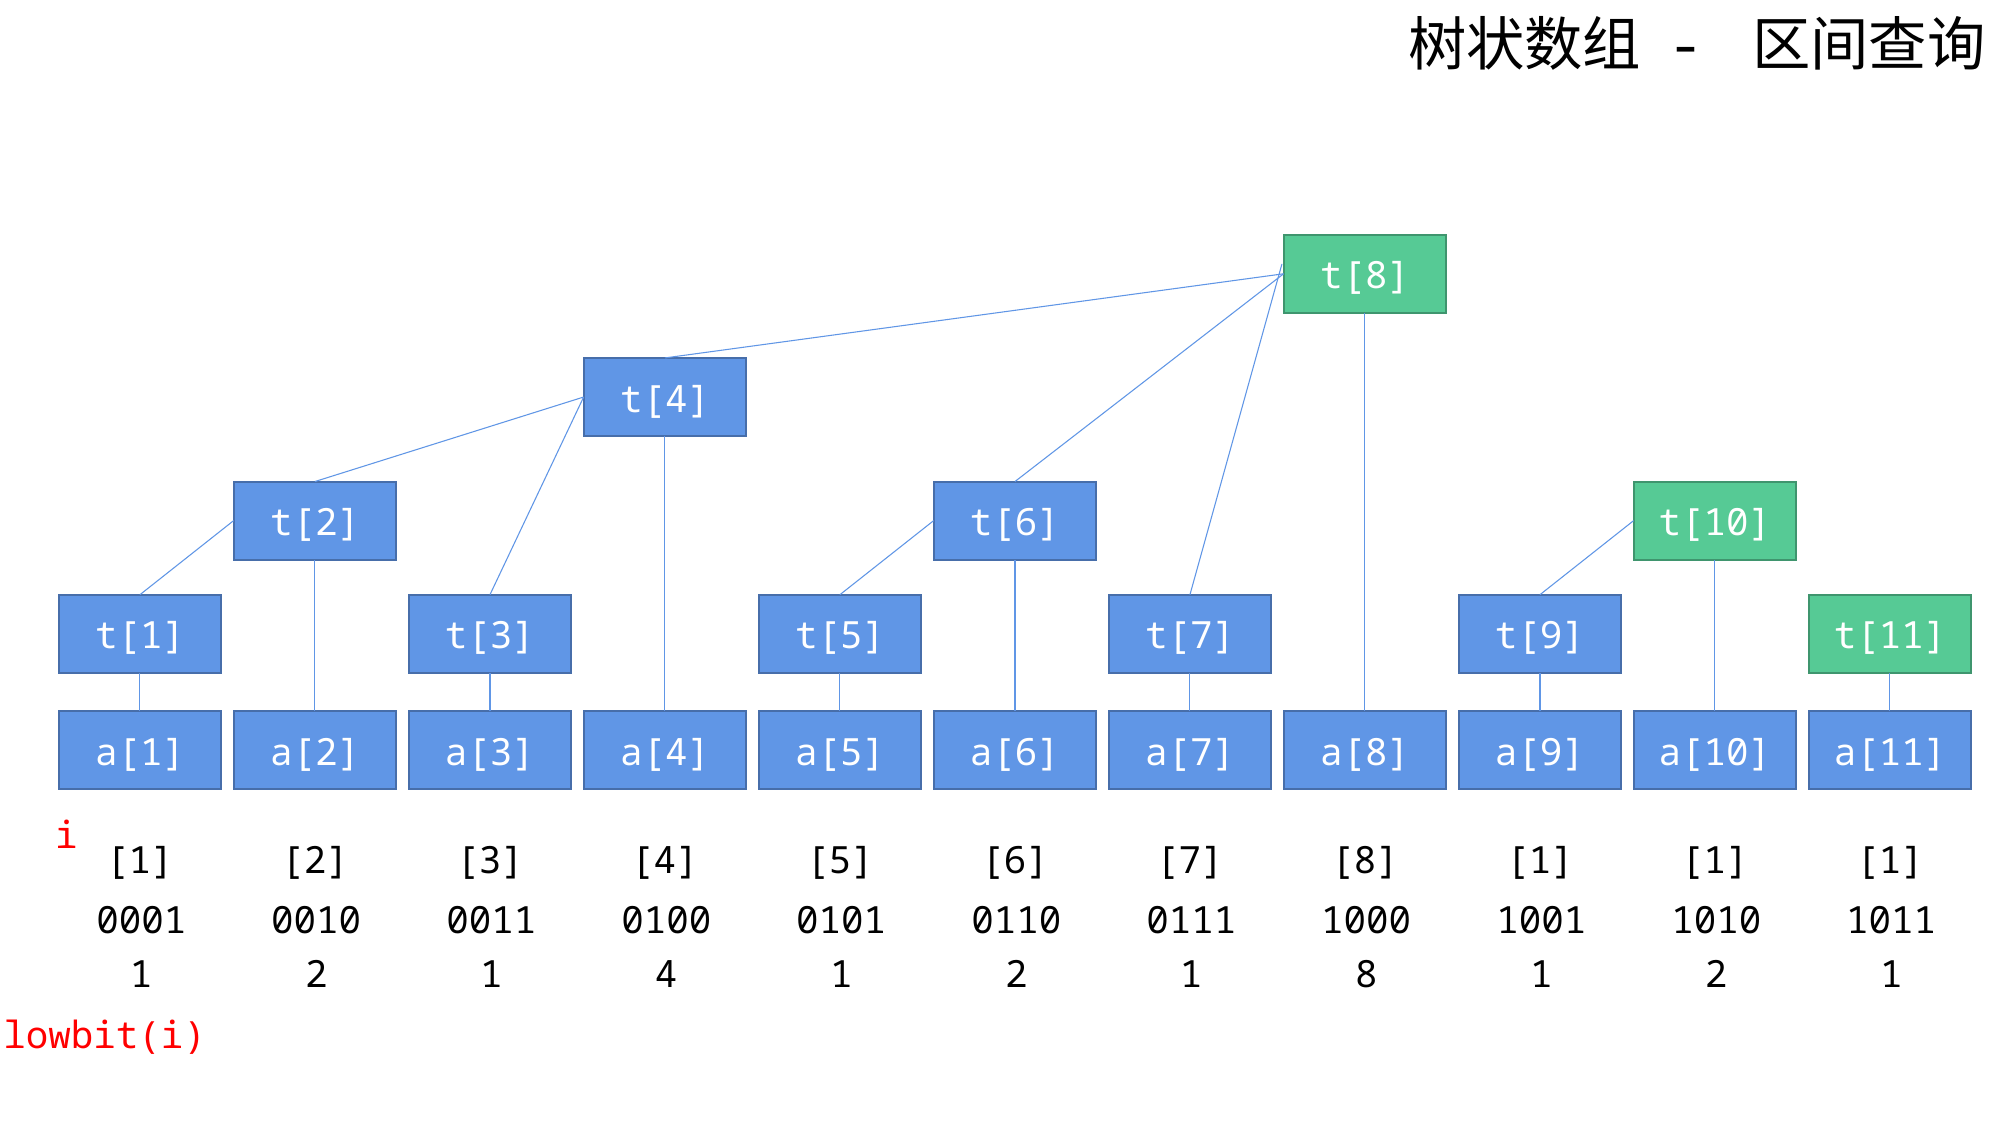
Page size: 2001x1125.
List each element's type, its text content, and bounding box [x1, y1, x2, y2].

text_box 1010 [1649, 888, 1783, 942]
text_box 0111 [1124, 888, 1258, 942]
text_box [1] [89, 828, 191, 888]
text_box 8 [1299, 942, 1433, 1003]
text_box a[5] [758, 710, 922, 790]
text_box 1 [424, 942, 558, 1003]
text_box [1014, 273, 1189, 482]
text_box [8] [1314, 828, 1416, 888]
text_box [5] [789, 828, 891, 888]
text_box t[7] [1108, 594, 1272, 674]
text_box a[6] [933, 710, 1097, 790]
text_box 0110 [949, 888, 1083, 942]
text_box t[10] [1633, 481, 1797, 561]
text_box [489, 396, 584, 595]
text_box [1539, 520, 1634, 595]
text_box 1 [74, 942, 208, 1003]
text_box t[6] [933, 481, 1097, 561]
text_box 1001 [1474, 888, 1608, 942]
text_box [7] [1139, 828, 1241, 888]
text_box 2 [949, 942, 1083, 1003]
text_box 0100 [599, 888, 733, 942]
text_box a[4] [583, 710, 747, 790]
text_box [664, 273, 1014, 358]
text_box [3] [439, 828, 541, 888]
text_box 0011 [424, 888, 558, 942]
text_box t[2] [233, 481, 397, 561]
text_box a[7] [1108, 710, 1272, 790]
text_box 4 [599, 942, 733, 1003]
text_box t[8] [1283, 234, 1447, 314]
text_box t[11] [1808, 594, 1972, 674]
text_box 1 [1474, 942, 1608, 1003]
text_box t[9] [1458, 594, 1622, 674]
text_box [1] [1839, 828, 1941, 888]
text_box a[8] [1283, 710, 1447, 790]
text_box [2] [264, 828, 366, 888]
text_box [1189, 263, 1282, 595]
text_box a[9] [1458, 710, 1622, 790]
text_box 1 [1124, 942, 1258, 1003]
text_box a[10] [1633, 710, 1797, 790]
text_box 2 [249, 942, 383, 1003]
text_box [4] [614, 828, 716, 888]
text_box a[2] [233, 710, 397, 790]
text_box a[1] [58, 710, 222, 790]
text_box 0001 [74, 888, 208, 942]
text_box t[4] [583, 357, 747, 437]
text_box 0101 [774, 888, 908, 942]
text_box 1000 [1299, 888, 1433, 942]
text_box a[11] [1808, 710, 1972, 790]
text_box 树状数组 - 区间查询 [0, 0, 2000, 85]
text_box [1] [1664, 828, 1766, 888]
text_box 1 [1824, 942, 1958, 1003]
text_box t[3] [408, 594, 572, 674]
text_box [314, 397, 489, 482]
text_box 1 [774, 942, 908, 1003]
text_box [139, 520, 234, 595]
text_box [6] [964, 828, 1066, 888]
text_box 2 [1649, 942, 1783, 1003]
text_box t[5] [758, 594, 922, 674]
text_box i [0, 803, 133, 864]
text_box lowbit(i) [0, 1003, 222, 1063]
text_box 1011 [1824, 888, 1958, 942]
text_box a[3] [408, 710, 572, 790]
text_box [839, 520, 934, 595]
text_box [1] [1489, 828, 1591, 888]
text_box t[1] [58, 594, 222, 674]
text_box 0010 [249, 888, 383, 942]
